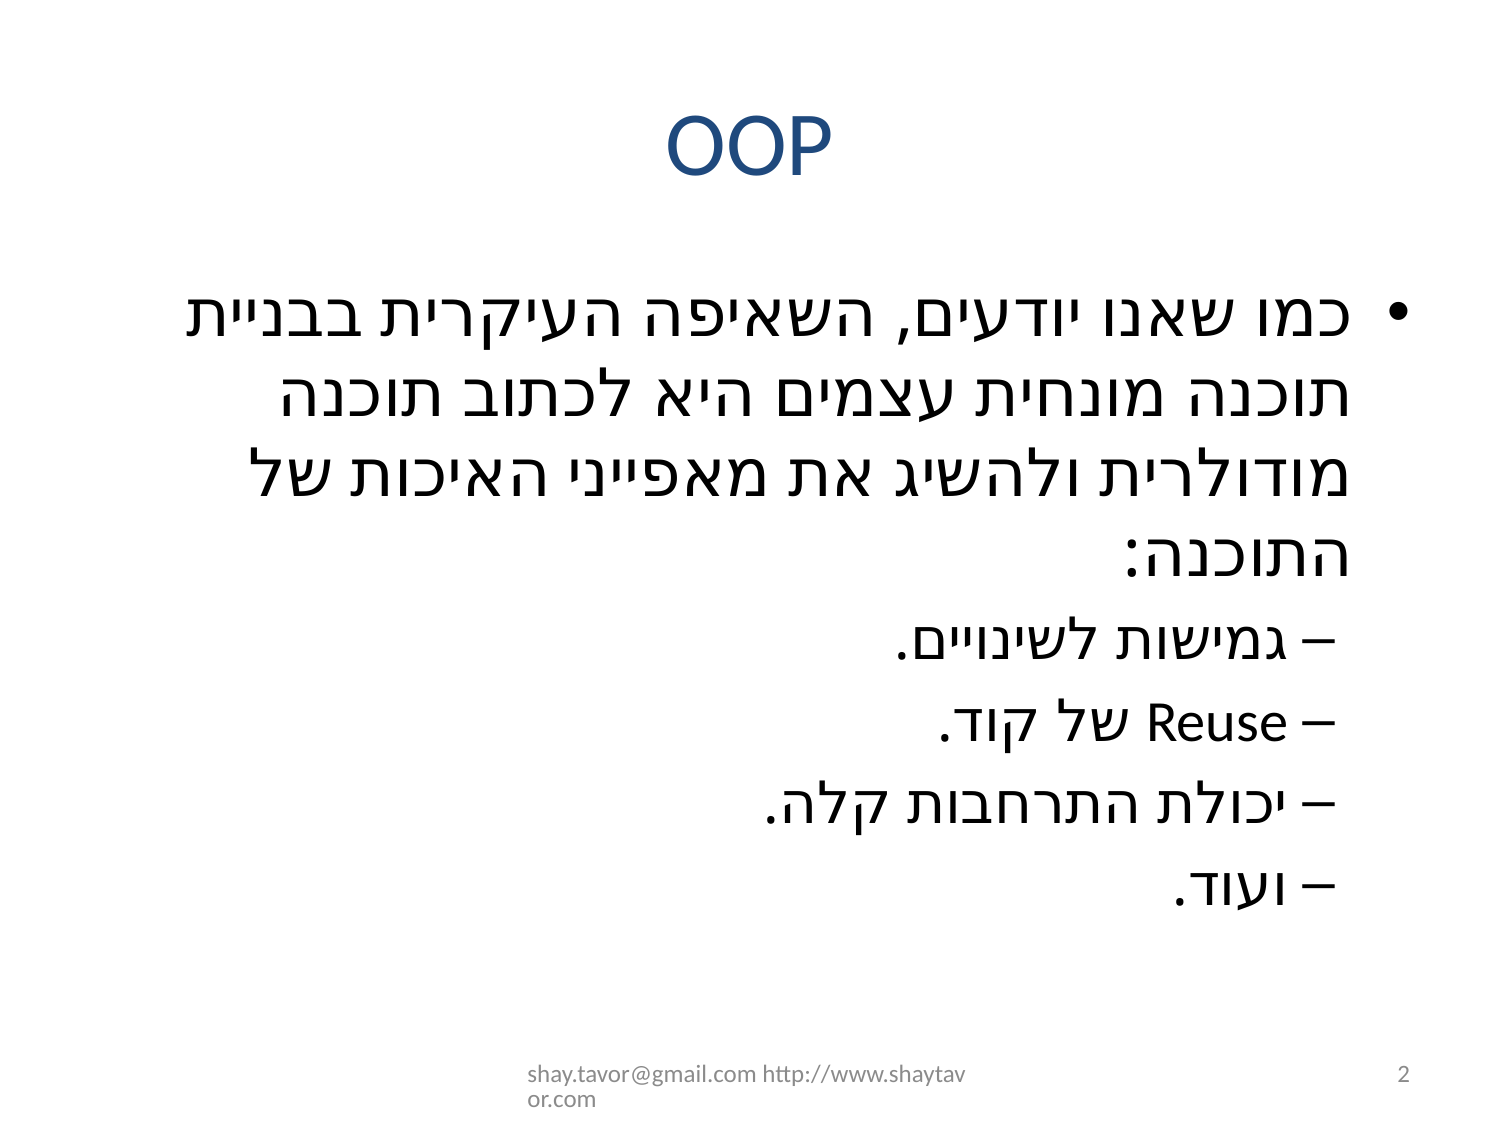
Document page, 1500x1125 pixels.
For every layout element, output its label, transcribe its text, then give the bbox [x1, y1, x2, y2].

footer shay.tavor@gmail.com http://www.shaytavor.com [512, 1042, 988, 1103]
list כמו שאנו יודעים, השאיפה העיקרית בבניית תוכנה מונחית עצמים היא לכתוב תוכנה מודולרית ולהשיג את מאפייני האיכות של התוכנה: גמישות לשינויים. Reuse של קוד. יכולת התרחבות קלה. ועוד. [75, 262, 1425, 1005]
slide_number 2 [1074, 1042, 1425, 1103]
title OOP [75, 45, 1425, 233]
